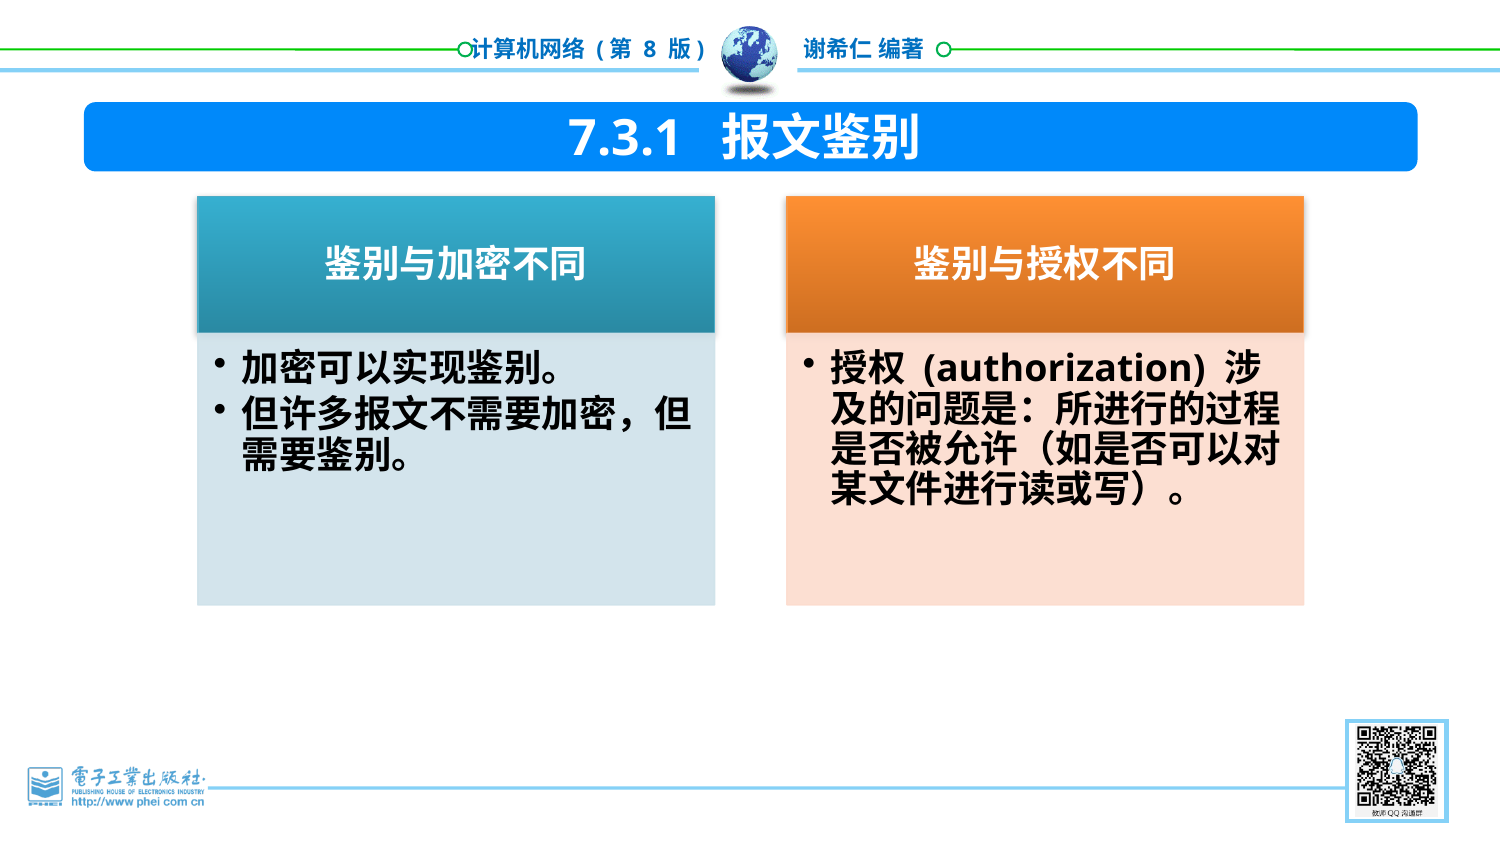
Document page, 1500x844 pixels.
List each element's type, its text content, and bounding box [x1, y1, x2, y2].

picture [719, 24, 779, 97]
text_box [83, 102, 554, 172]
text_box 7.3.1 报文鉴别 [554, 97, 948, 173]
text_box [197, 193, 1304, 608]
picture [23, 764, 208, 809]
picture [1355, 724, 1438, 817]
text_box [948, 102, 1418, 172]
